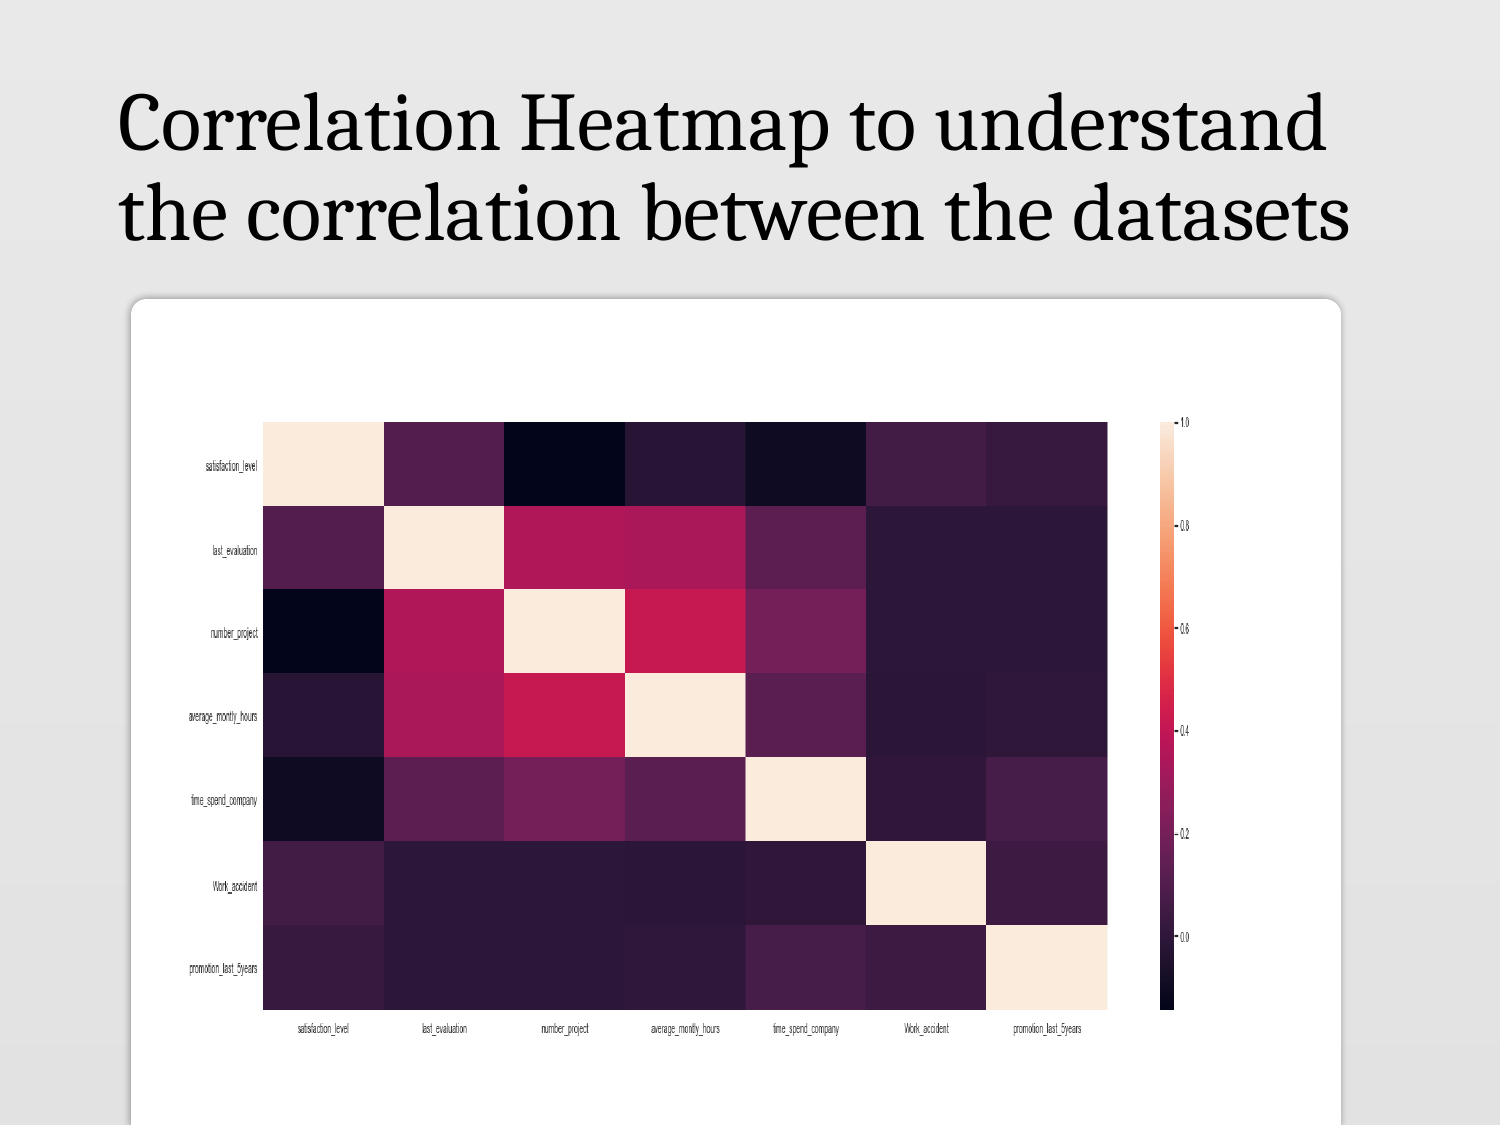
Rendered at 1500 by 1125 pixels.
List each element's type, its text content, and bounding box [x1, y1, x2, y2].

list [161, 330, 1310, 1107]
title Correlation Heatmap to understand the correlation between the datasets [103, 59, 1397, 278]
